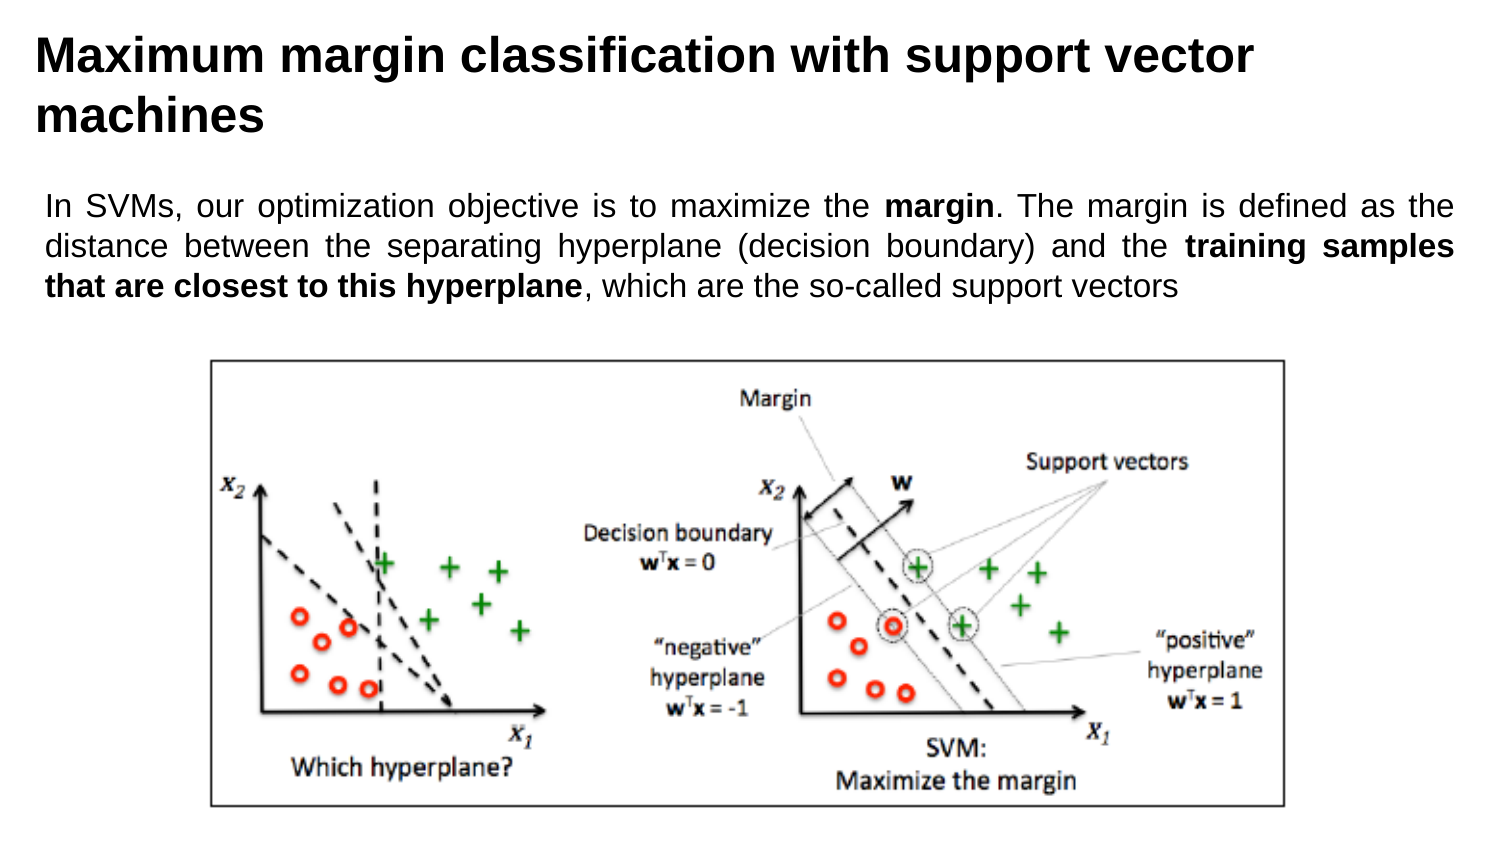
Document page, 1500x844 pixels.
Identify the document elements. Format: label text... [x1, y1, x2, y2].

picture [202, 343, 1297, 821]
text_box In SVMs, our optimization objective is to maximize the margin. The margin is defined as the distance between the separating hyperplane (decision boundary) and the training samples that are closest to this hyperplane, which are the so-called support vectors [29, 173, 1471, 315]
text_box Maximum margin classification with support vector machines [19, 19, 1441, 145]
